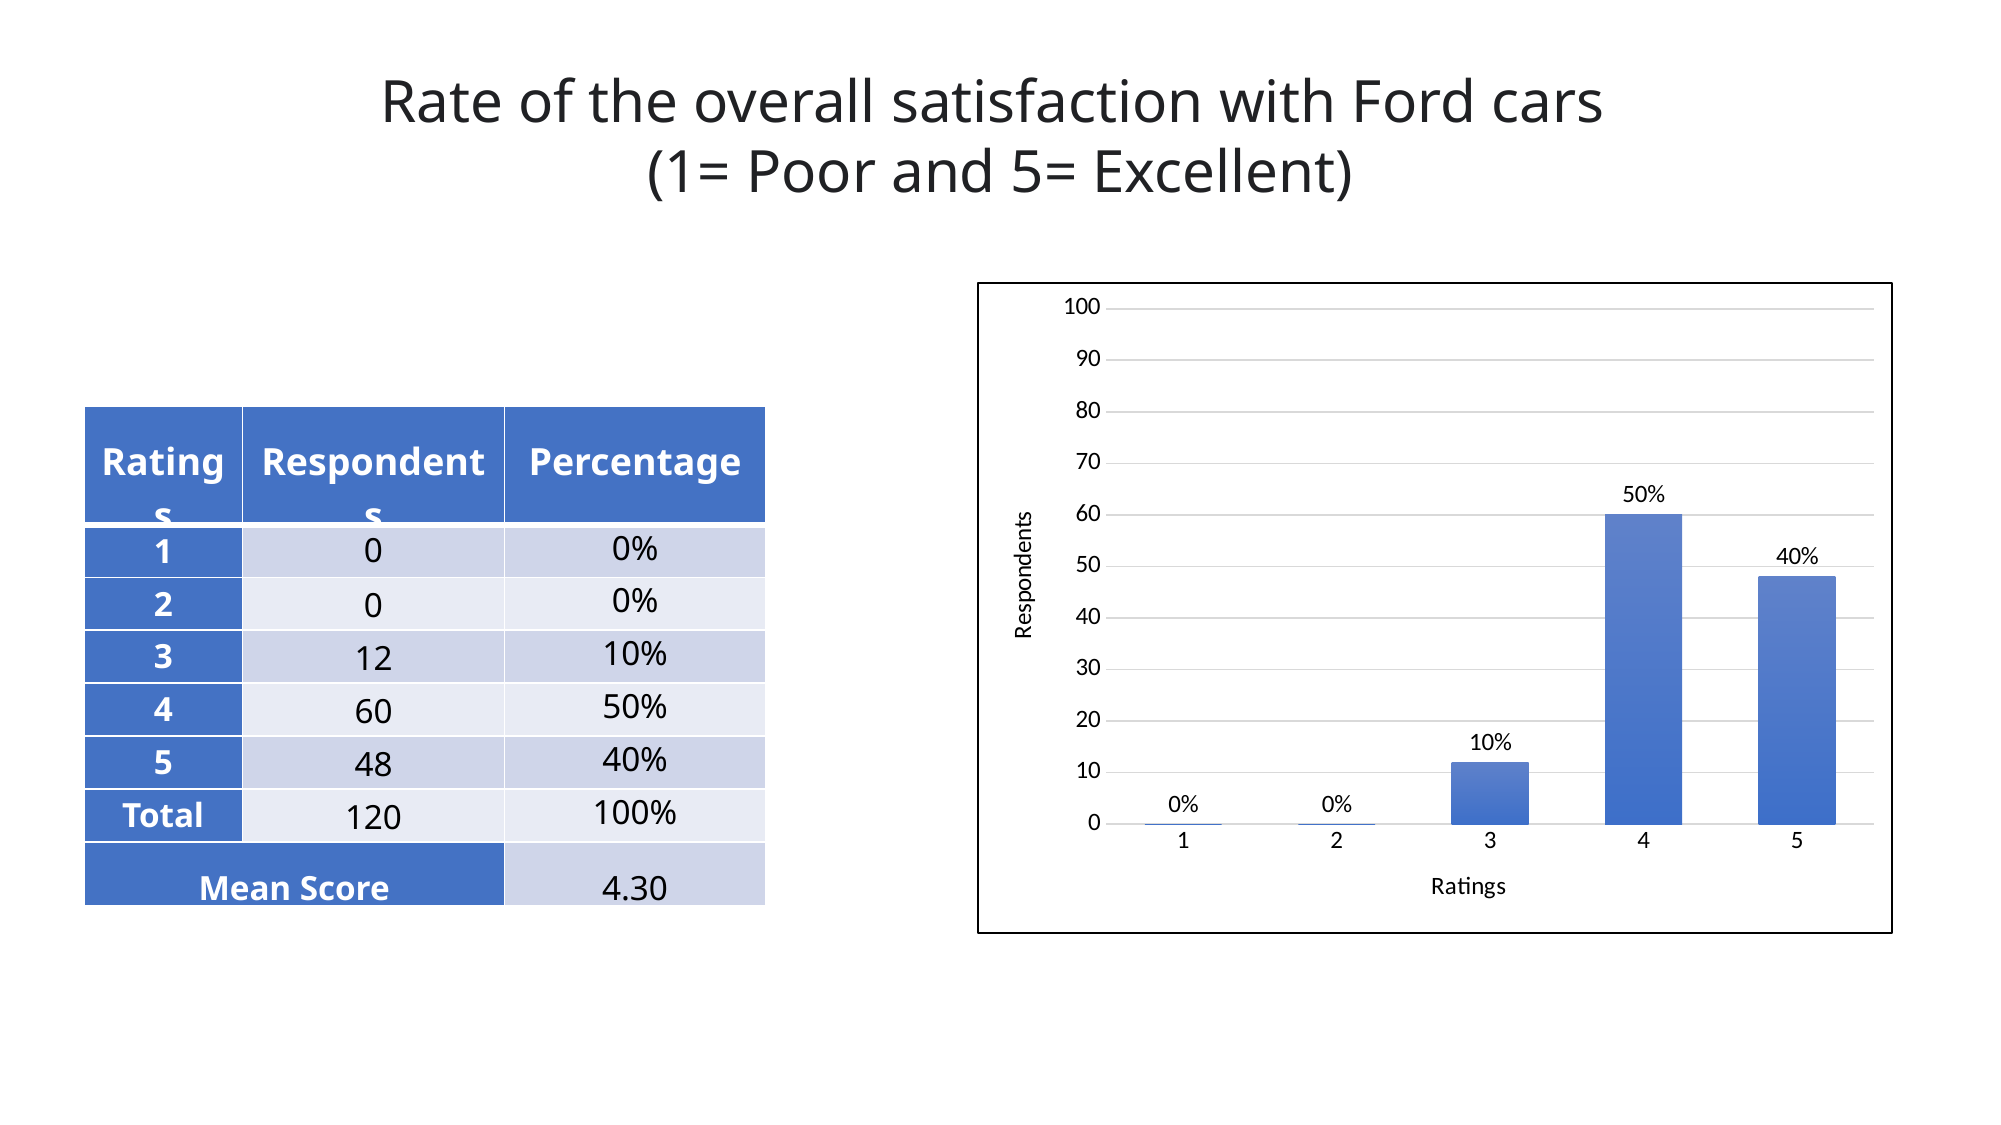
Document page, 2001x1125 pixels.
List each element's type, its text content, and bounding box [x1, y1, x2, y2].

table_cell 100% [505, 790, 765, 841]
table_cell 2 [85, 578, 242, 629]
table_cell 120 [243, 790, 504, 841]
table_cell 4.30 [505, 843, 765, 905]
table_cell 10% [505, 631, 765, 682]
table_cell 60 [243, 684, 504, 735]
table_cell Total [85, 790, 242, 841]
table_cell 0% [505, 578, 765, 629]
table_cell 1 [85, 528, 242, 577]
table_header Percentage [505, 407, 765, 522]
table_header Ratings [85, 407, 242, 522]
table_cell 4 [85, 684, 242, 735]
chart [977, 282, 1894, 934]
table_cell 0 [243, 578, 504, 629]
table_cell 5 [85, 737, 242, 788]
text_box Rate of the overall satisfaction with Ford cars (1= Poor and 5= Excellent) [365, 56, 1635, 212]
table_cell 0% [505, 528, 765, 577]
table_cell 3 [85, 631, 242, 682]
table_cell 40% [505, 737, 765, 788]
table_cell 50% [505, 684, 765, 735]
table_cell 0 [243, 528, 504, 577]
table_cell 48 [243, 737, 504, 788]
table_header Respondents [243, 407, 504, 522]
table_cell Mean Score [85, 843, 504, 905]
table_cell 12 [243, 631, 504, 682]
